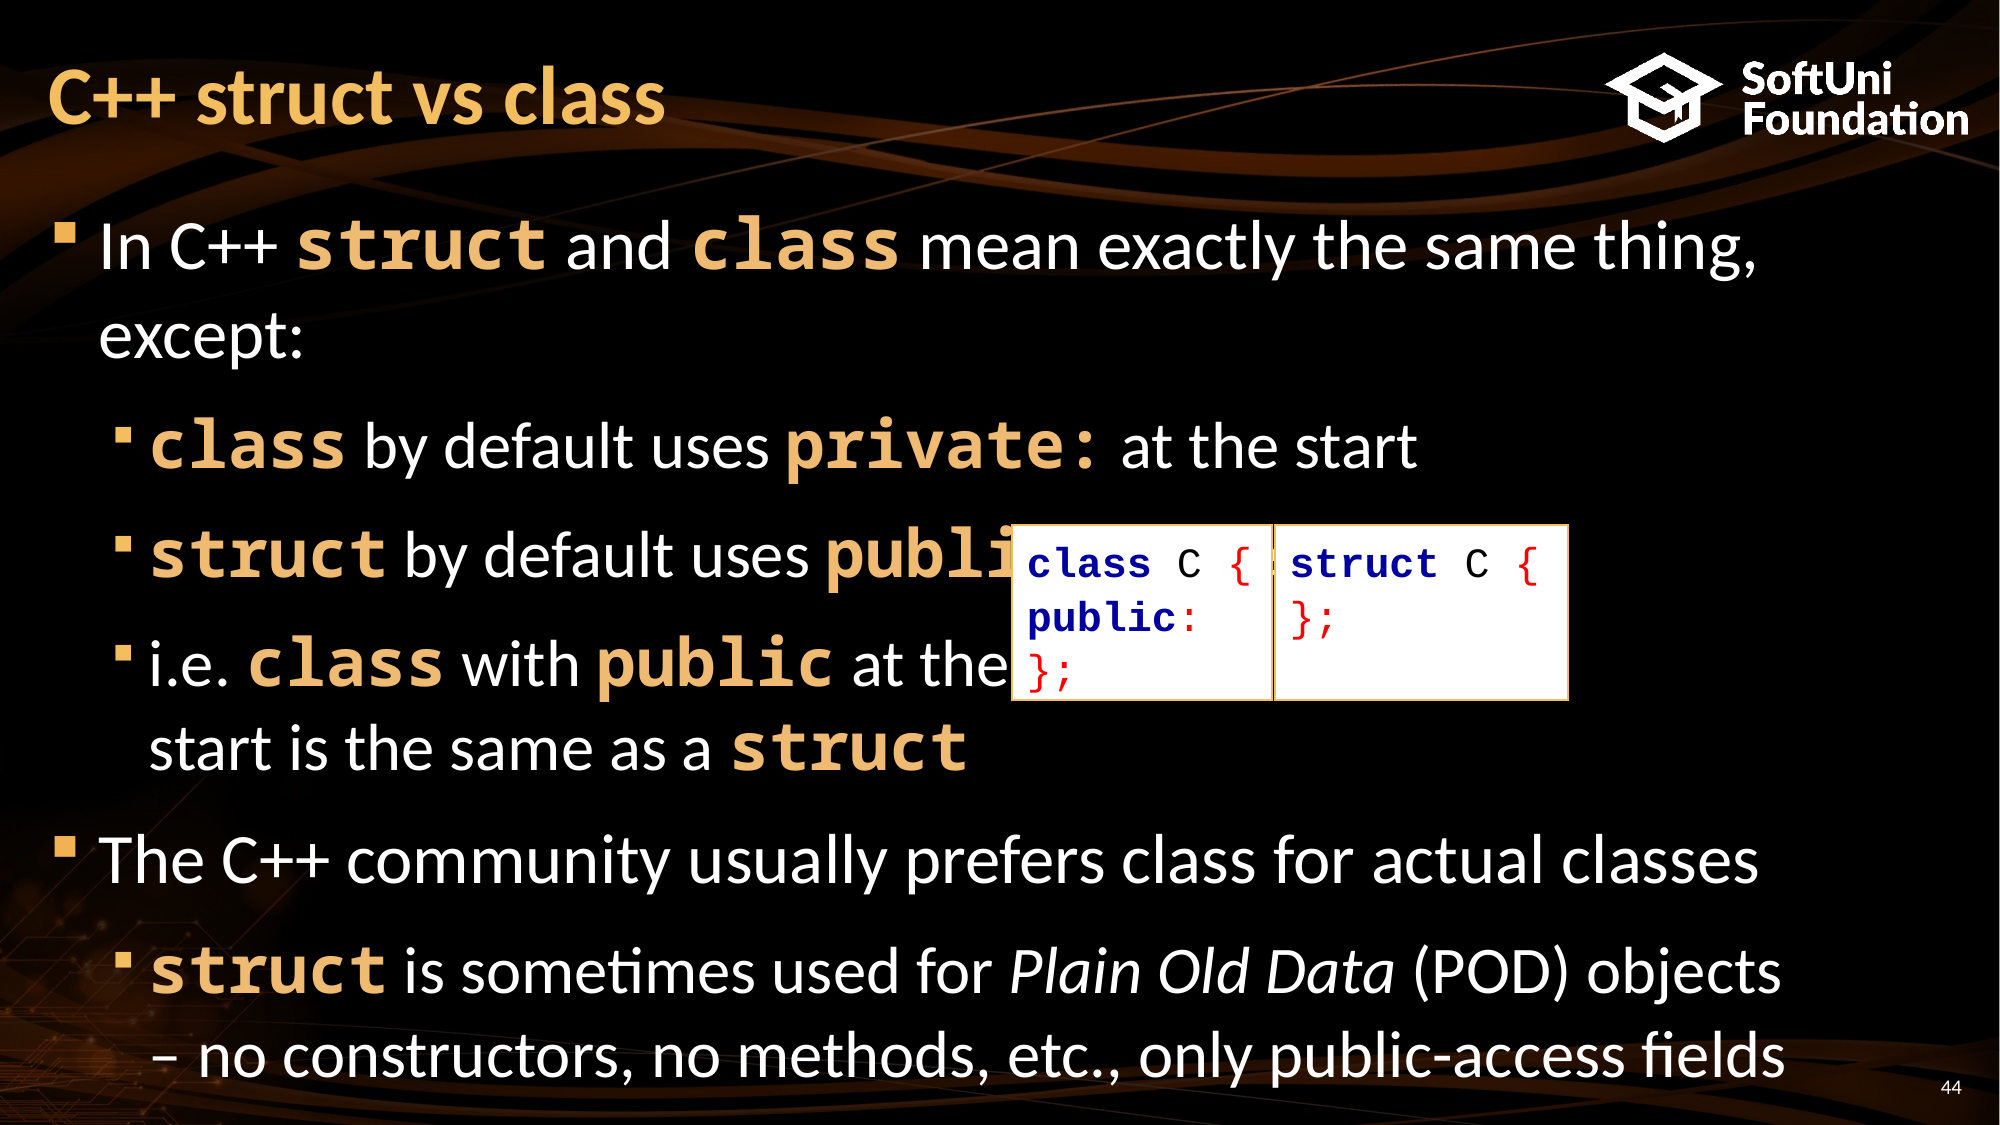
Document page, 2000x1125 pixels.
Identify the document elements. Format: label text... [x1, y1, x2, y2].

text_box class C { public: }; [1011, 524, 1273, 701]
picture [0, 0, 2000, 1125]
text_box struct C { }; [1274, 524, 1569, 701]
title C++ struct vs class [30, 6, 1602, 189]
list In C++ struct and class mean exactly the same thing, except: class by default uses private: at the start struct by default uses public: at the start i.e. class with public at the start is the same as a struct The C++ community usually prefers class for actual classes struct is sometimes used for Plain Old Data (POD) objects – no constructors, no methods, etc., only public-access fields [31, 188, 1968, 1103]
